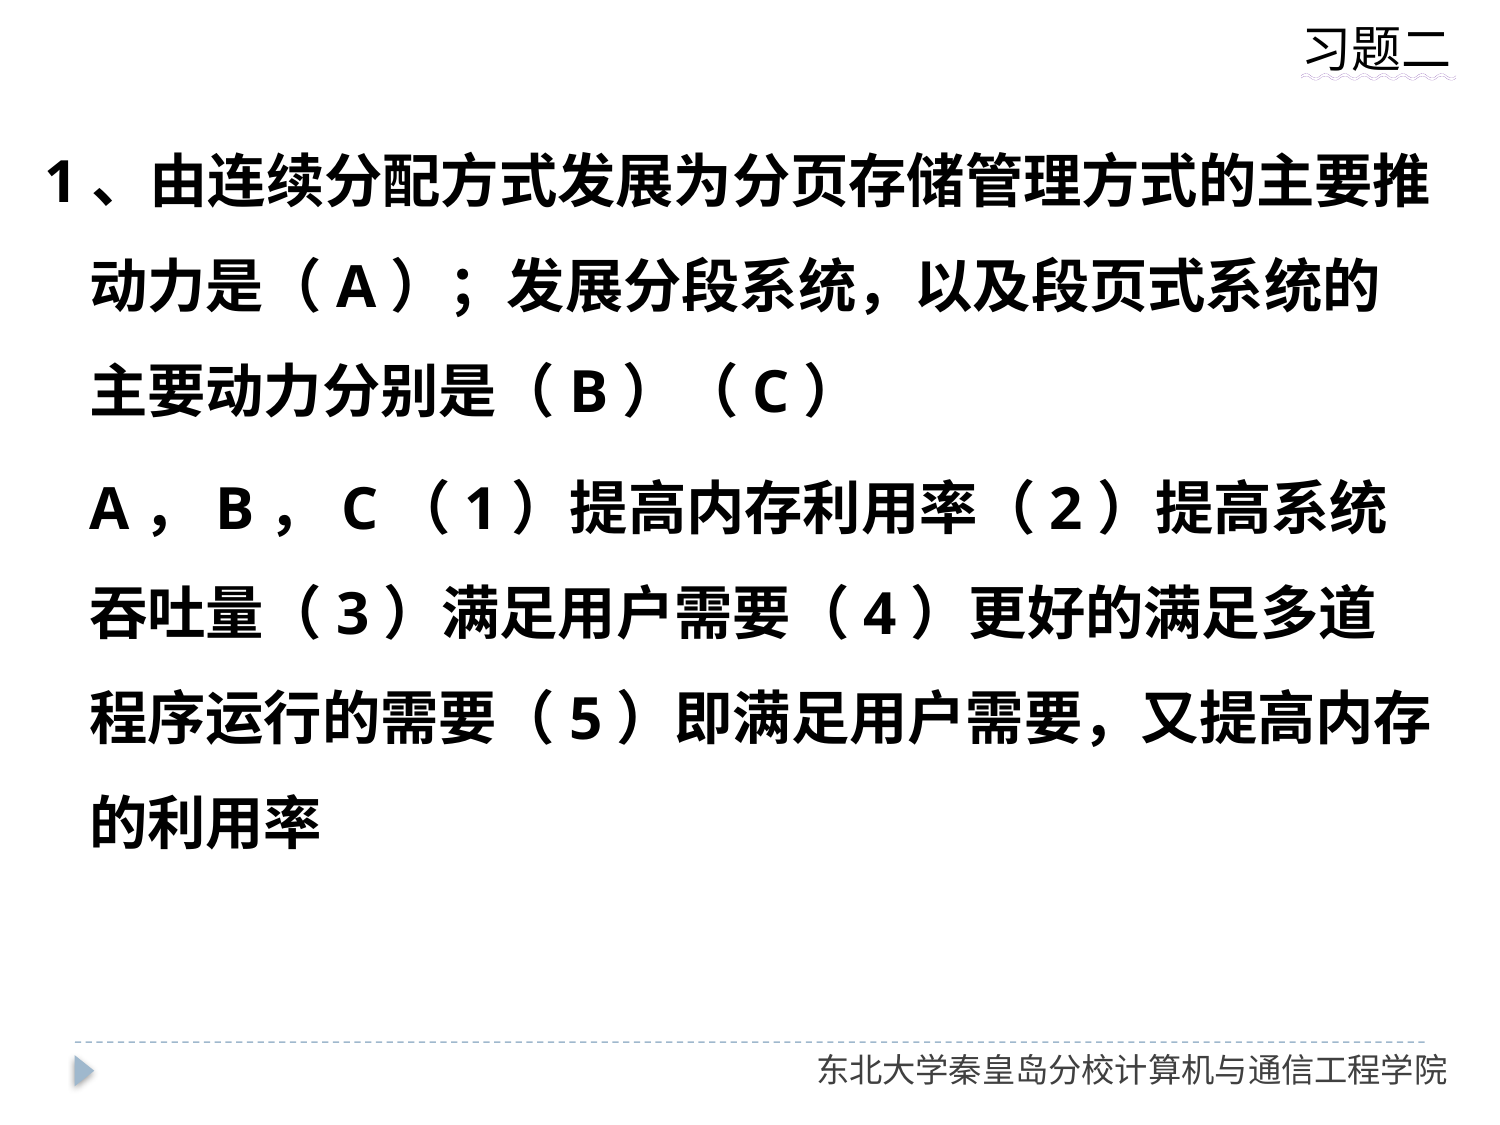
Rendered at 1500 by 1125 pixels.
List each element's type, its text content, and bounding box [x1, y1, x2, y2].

list 1、由连续分配方式发展为分页存储管理方式的主要推动力是（A）；发展分段系统，以及段页式系统的主要动力分别是（B）（C） A，B，C（1）提高内存利用率（2）提高系统吞吐量（3）满足用户需要（4）更好的满足多道程序运行的需要（5）即满足用户需要，又提高内存的利用率 [29, 101, 1447, 1083]
